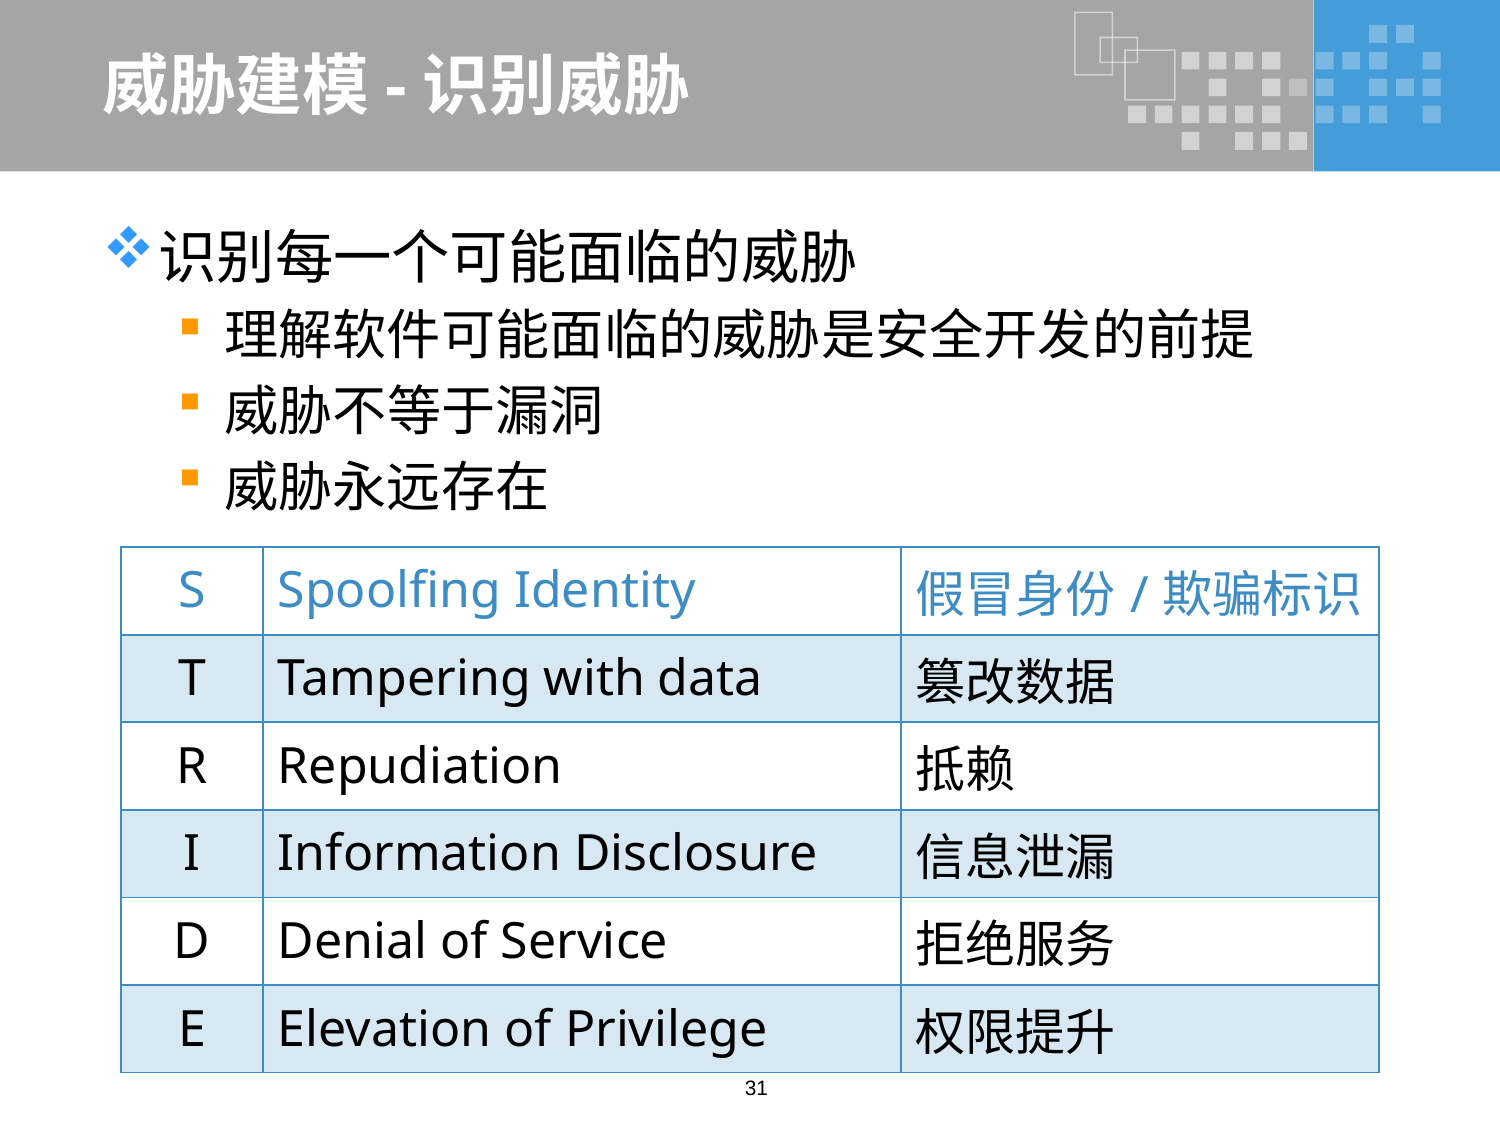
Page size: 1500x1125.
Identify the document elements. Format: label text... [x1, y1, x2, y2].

table_cell D [122, 898, 262, 984]
table_cell 拒绝服务 [902, 898, 1378, 984]
text_box 31 [687, 1067, 825, 1111]
table_header Spoolfing Identity [264, 548, 900, 634]
table_cell 篡改数据 [902, 636, 1378, 721]
table_cell Information Disclosure [264, 811, 900, 897]
table_header 假冒身份/欺骗标识 [902, 548, 1378, 634]
table_cell Tampering with data [264, 636, 900, 721]
list 识别每一个可能面临的威胁 理解软件可能面临的威胁是安全开发的前提 威胁不等于漏洞 威胁永远存在 [87, 212, 1432, 1050]
table_cell 权限提升 [902, 986, 1378, 1072]
table_cell E [122, 986, 262, 1072]
table_cell Repudiation [264, 723, 900, 809]
table_header S [122, 548, 262, 634]
table_cell T [122, 636, 262, 721]
table_cell 信息泄漏 [902, 811, 1378, 897]
table_cell Denial of Service [264, 898, 900, 984]
table_cell I [122, 811, 262, 897]
title 威胁建模-识别威胁 [87, 42, 1252, 123]
table_cell 抵赖 [902, 723, 1378, 809]
table_cell R [122, 723, 262, 809]
table_cell Elevation of Privilege [264, 986, 900, 1072]
